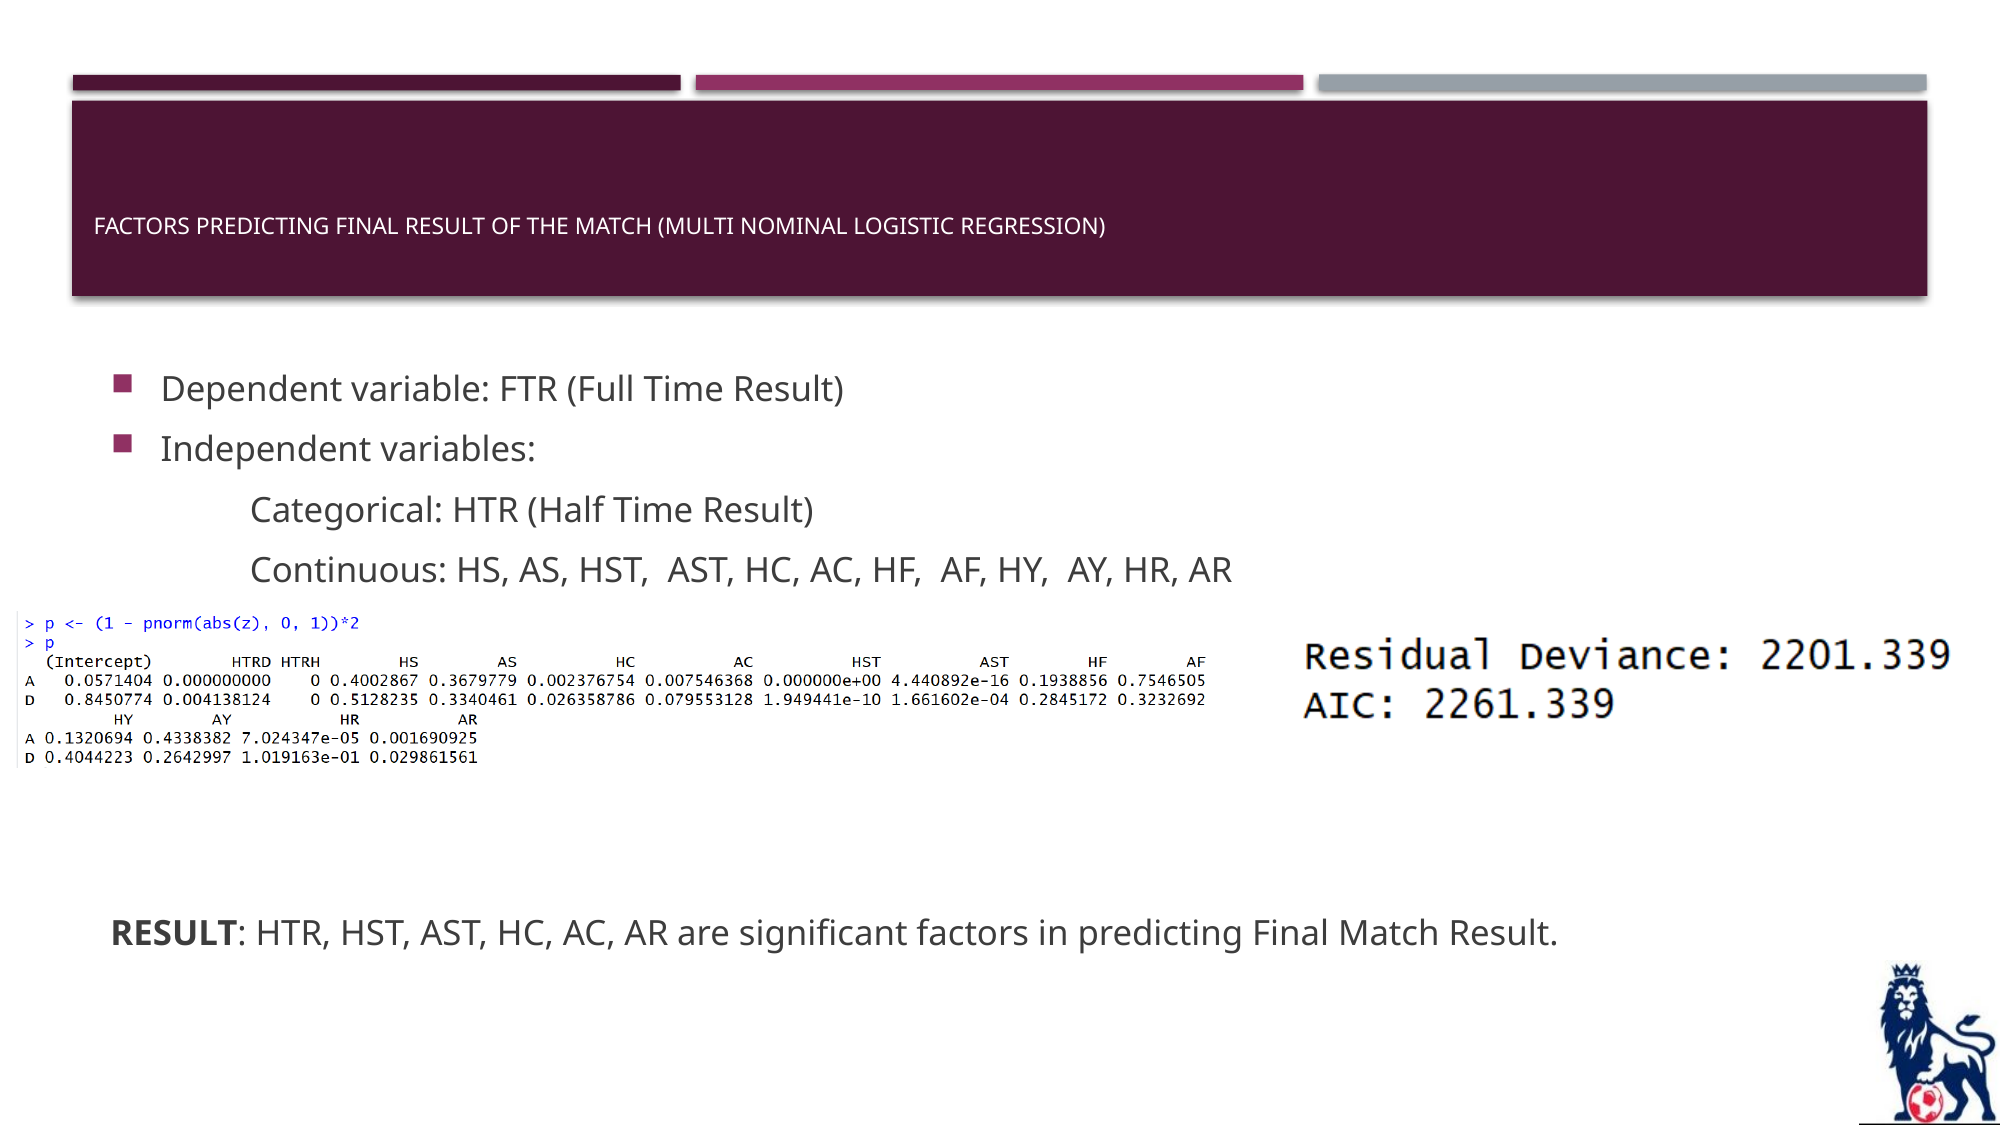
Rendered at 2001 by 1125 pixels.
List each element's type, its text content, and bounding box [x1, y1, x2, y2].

picture [1858, 959, 2000, 1125]
title Factors predicting final result of the match (Multi nominal Logistic Regression) [78, 97, 1905, 282]
list Dependent variable: FTR (Full Time Result) Independent variables: Categorical: HTR (Half Time Result) Continuous: HS, AS, HST, AST, HC, AC, HF, AF, HY, AY, HR, AR RESULT: HTR, HST, AST, HC, AC, AR are significant factors in predicting Final Match Result. [95, 357, 1905, 962]
picture [16, 611, 1266, 769]
picture [1289, 611, 2000, 731]
